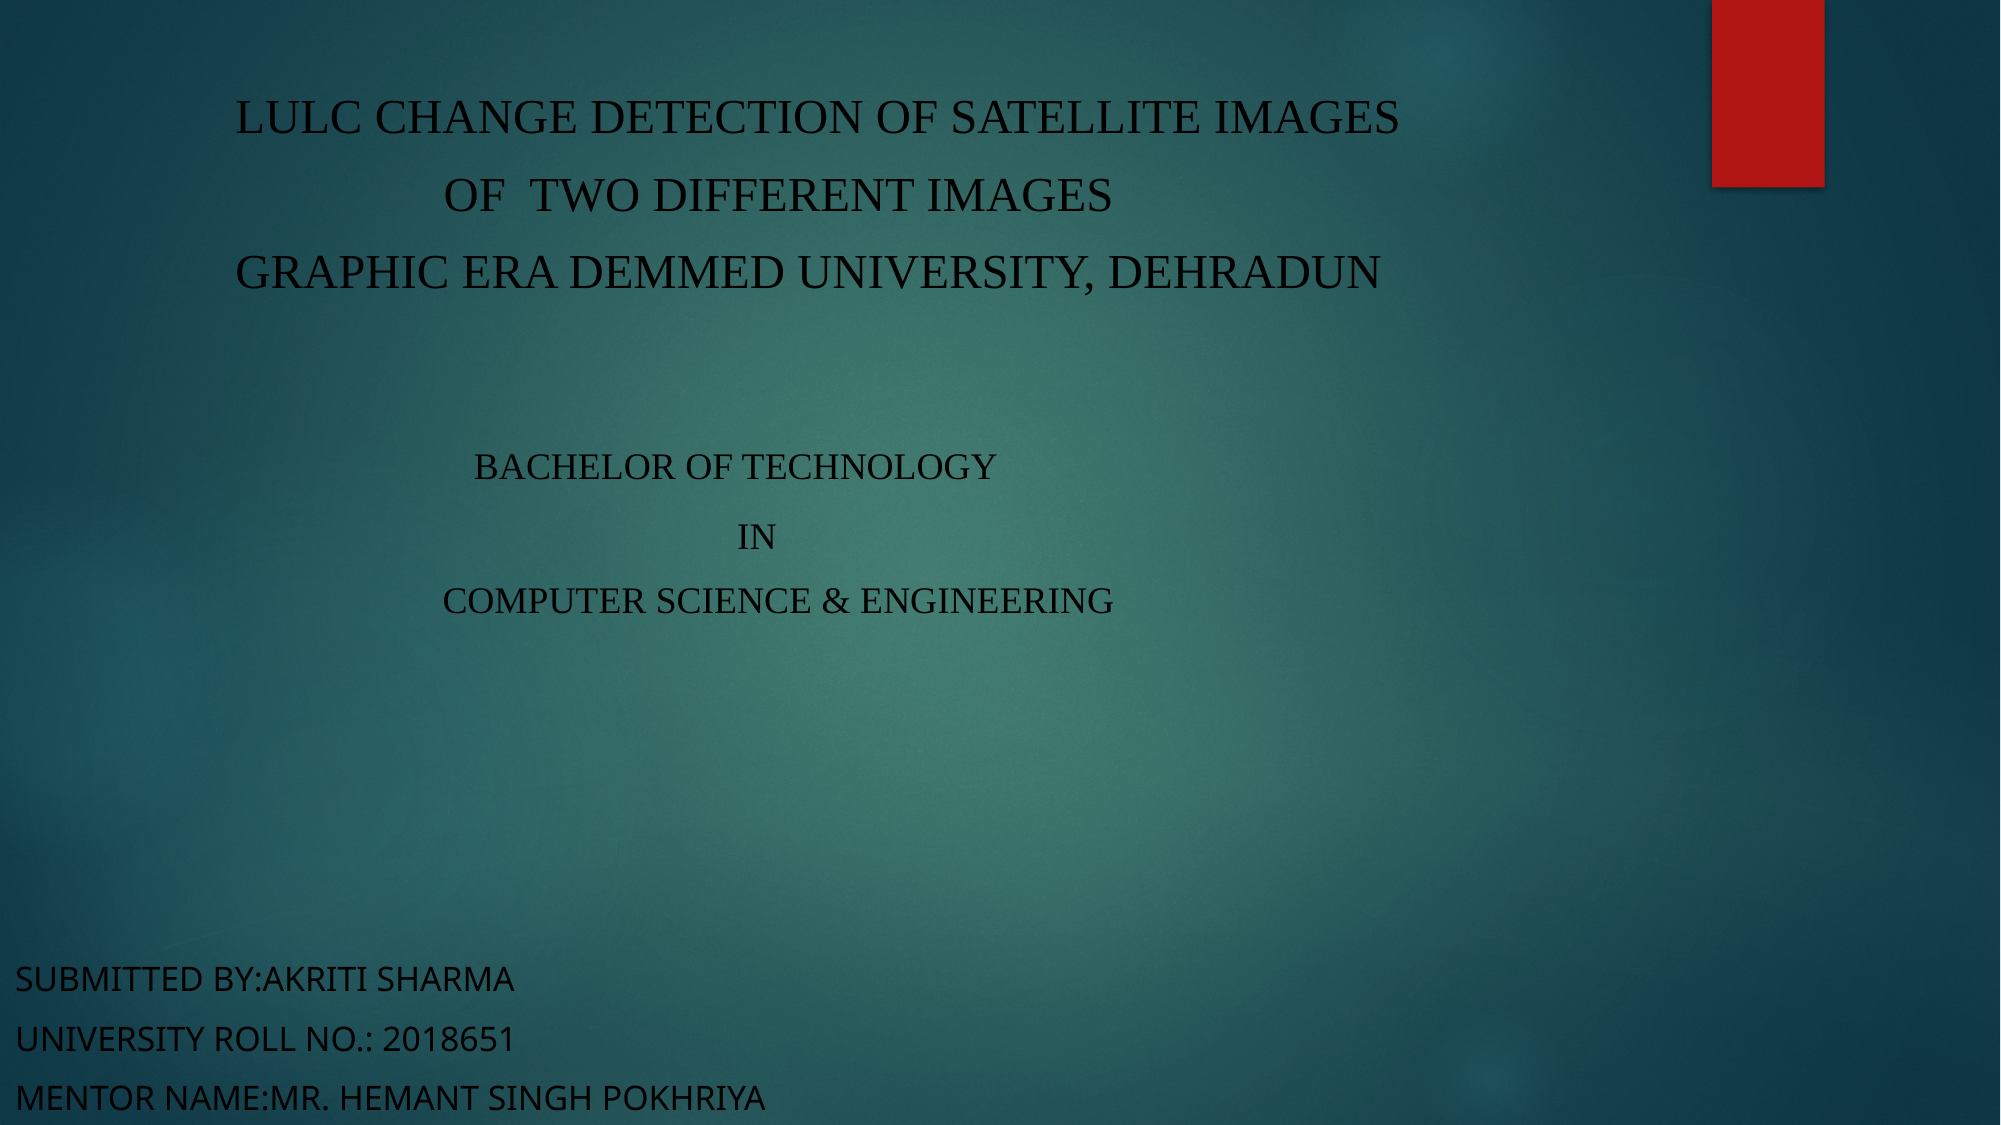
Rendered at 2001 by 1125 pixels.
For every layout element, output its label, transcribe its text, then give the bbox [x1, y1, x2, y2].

subtitle LULC CHANGE DETECTION OF SATELLITE IMAGES OF TWO DIFFERENT IMAGES GRAPHIC ERA DEMMED UNIVERSITY, DEHRADUN BACHELOR OF TECHNOLOGY IN COMPUTER SCIENCE & ENGINEERING SUBMITTED BY:AKRITI SHARMA UNIVERSITY ROLL NO.: 2018651 MENTOR NAME:Mr. HEMANT Singh Pokhriya [0, 0, 1917, 1125]
